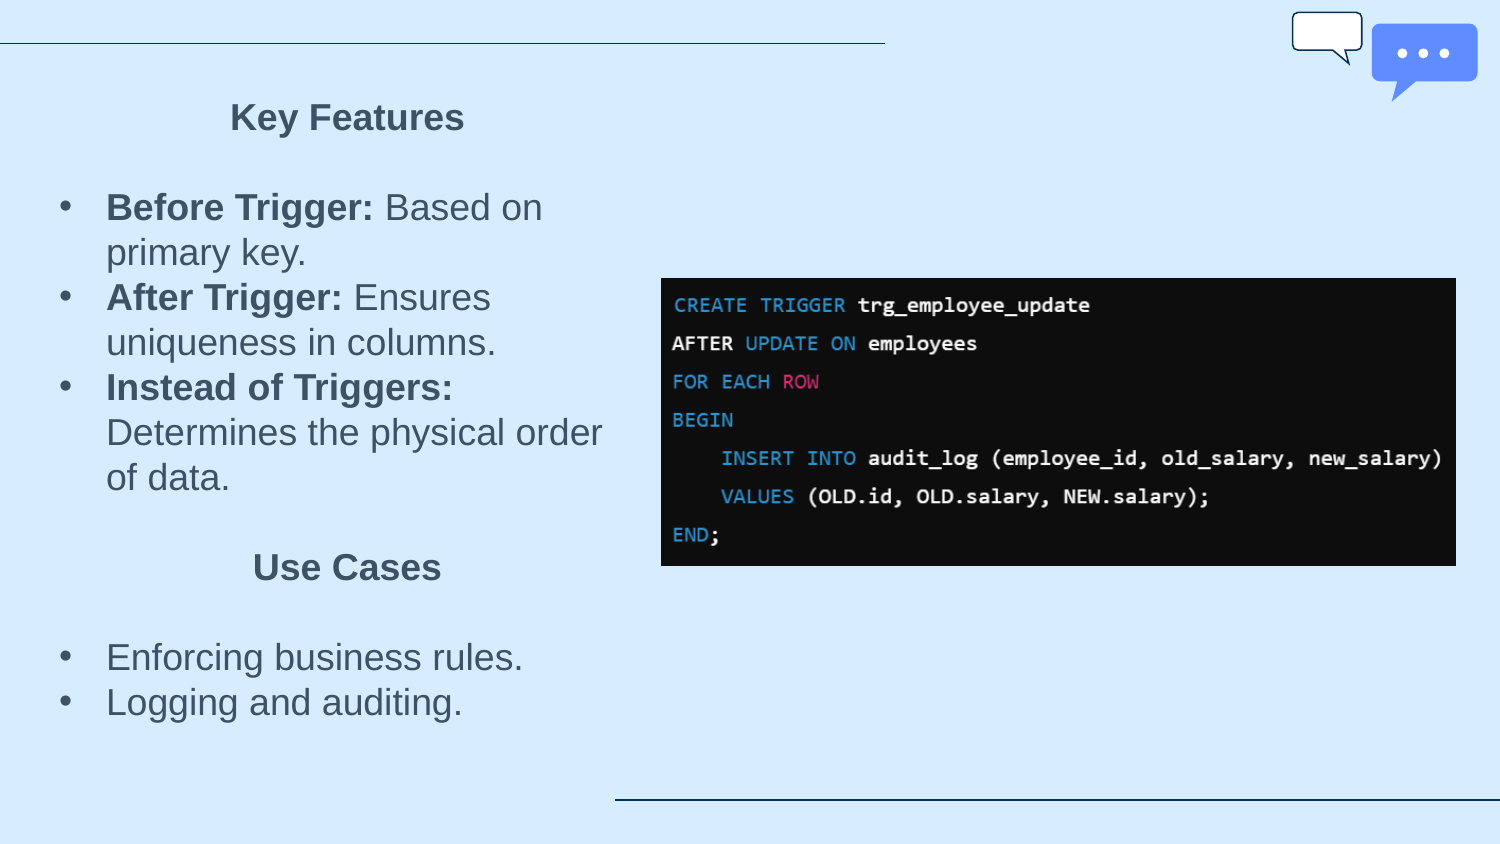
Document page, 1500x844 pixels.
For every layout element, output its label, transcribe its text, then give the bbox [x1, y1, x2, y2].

subtitle Key Features Before Trigger: Based on primary key. After Trigger: Ensures uniqueness in columns. Instead of Triggers: Determines the physical order of data. Use Cases Enforcing business rules. Logging and auditing. [44, 85, 651, 731]
picture [661, 278, 1457, 566]
